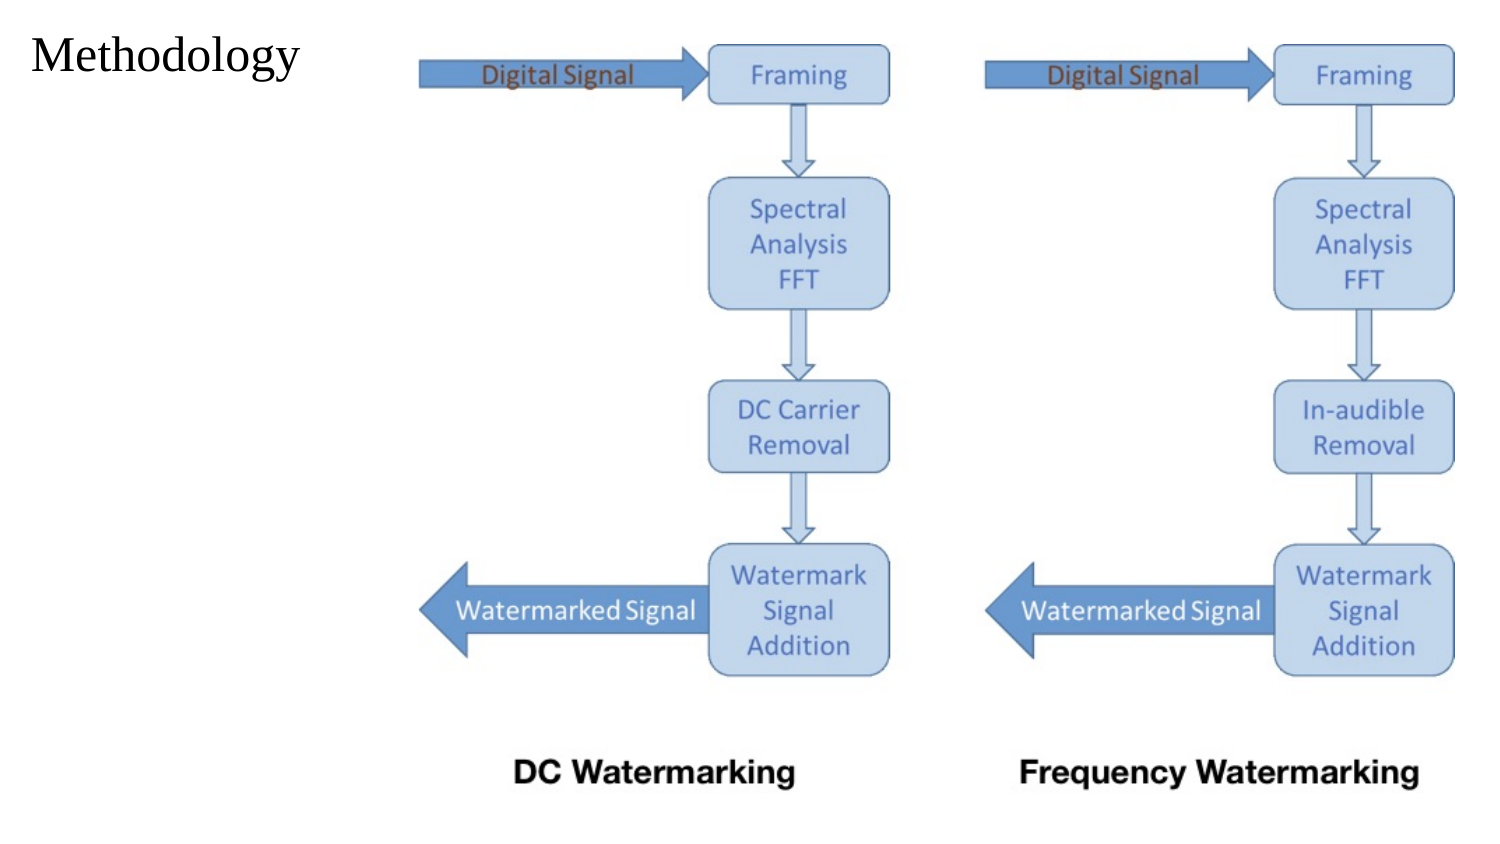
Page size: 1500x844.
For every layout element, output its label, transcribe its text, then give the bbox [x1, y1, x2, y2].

title Methodology [19, 0, 1500, 110]
picture [417, 44, 1455, 800]
